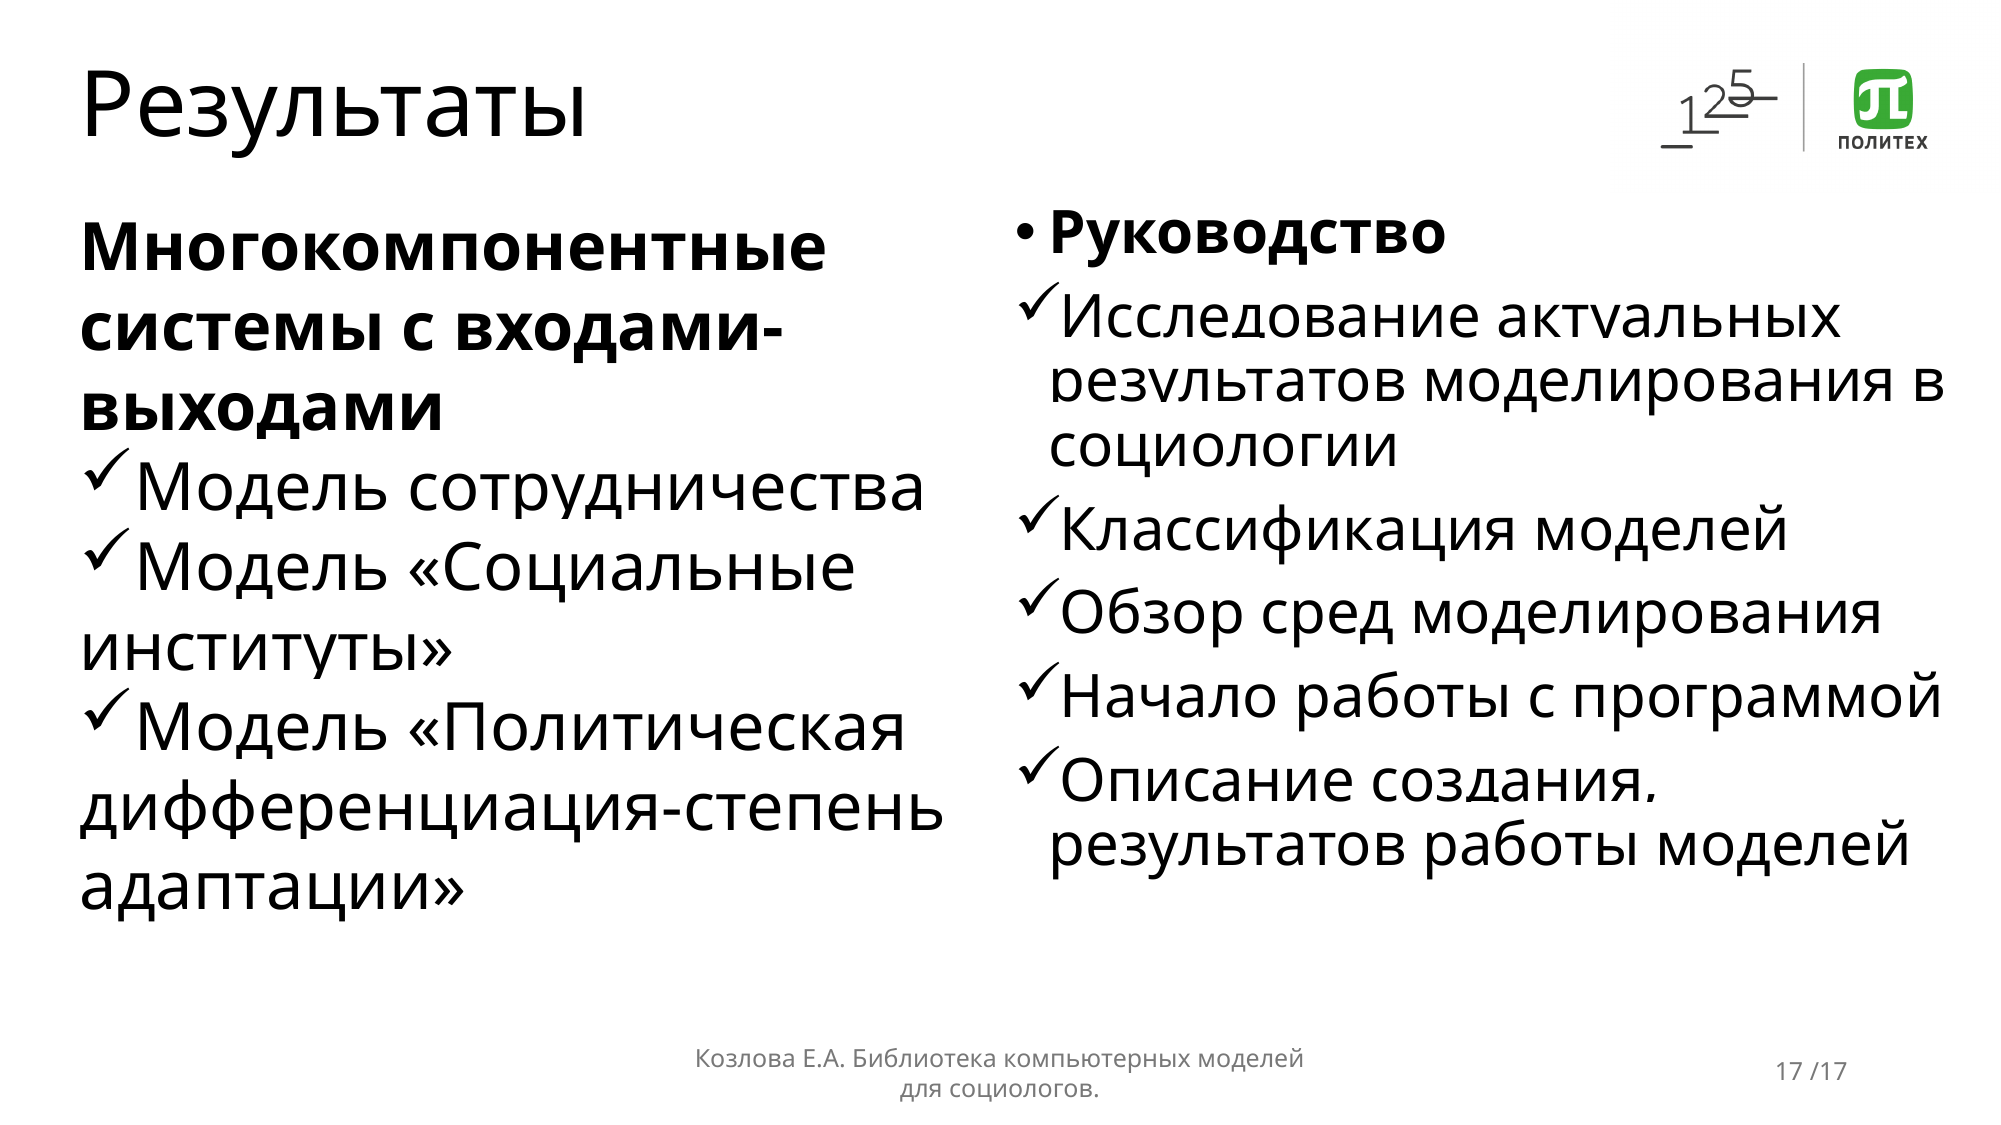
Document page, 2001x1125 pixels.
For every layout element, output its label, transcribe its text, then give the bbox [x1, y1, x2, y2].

list Руководство Исследование актуальных результатов моделирования в социологии Классификация моделей Обзор сред моделирования Начало работы с программой Описание создания, результатов работы моделей [999, 194, 1963, 1071]
text_box [64, 931, 979, 1073]
title Результаты [64, 51, 1575, 162]
footer Козлова Е.А. Библиотека компьютерных моделей для социологов. [662, 1042, 1338, 1103]
text_box Многокомпонентные системы с входами-выходами Модель сотрудничества Модель «Социальные институты» Модель «Политическая дифференциация-степень адаптации» [64, 196, 989, 931]
picture [1609, 0, 2000, 193]
slide_number 17 /17 [1412, 1042, 1863, 1103]
